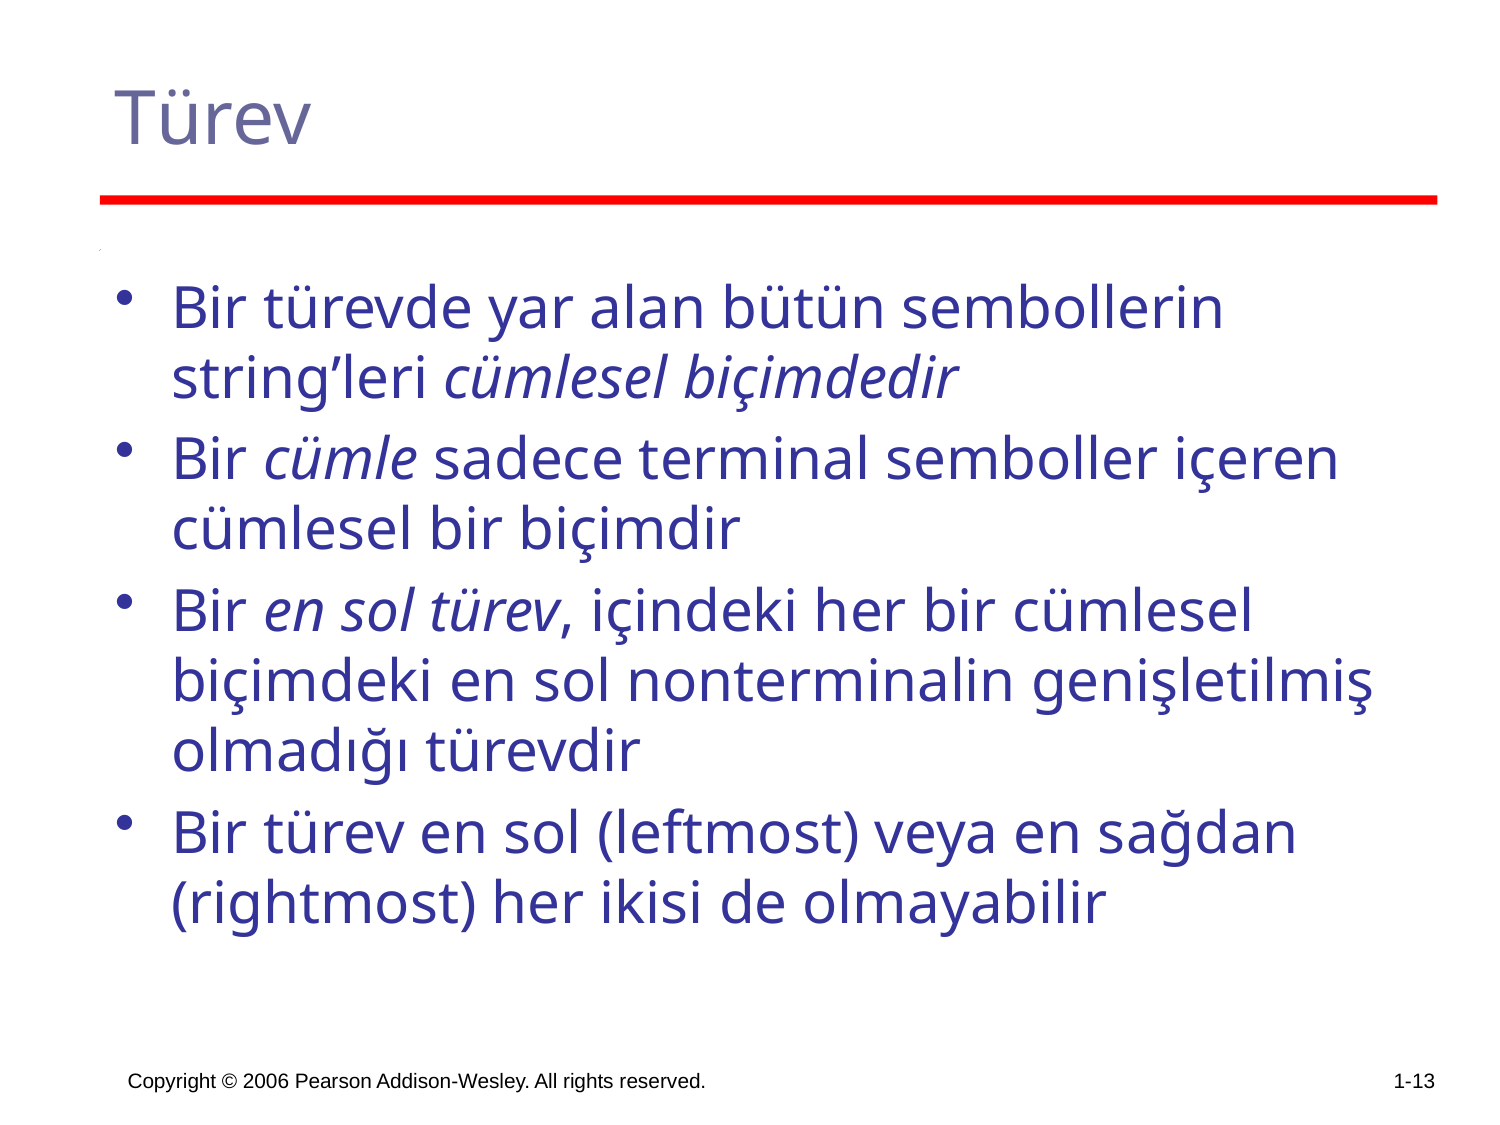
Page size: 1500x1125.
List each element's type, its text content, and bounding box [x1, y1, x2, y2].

slide_number 1-13 [1137, 1024, 1451, 1101]
footer Copyright © 2006 Pearson Addison-Wesley. All rights reserved. [112, 1024, 801, 1101]
list Bir türevde yar alan bütün sembollerin string’leri cümlesel biçimdedir Bir cümle sadece terminal semboller içeren cümlesel bir biçimdir Bir en sol türev, içindeki her bir cümlesel biçimdeki en sol nonterminalin genişletilmiş olmadığı türevdir Bir türev en sol (leftmost) veya en sağdan (rightmost) her ikisi de olmayabilir [99, 262, 1438, 1013]
title Türev [99, 62, 1438, 250]
